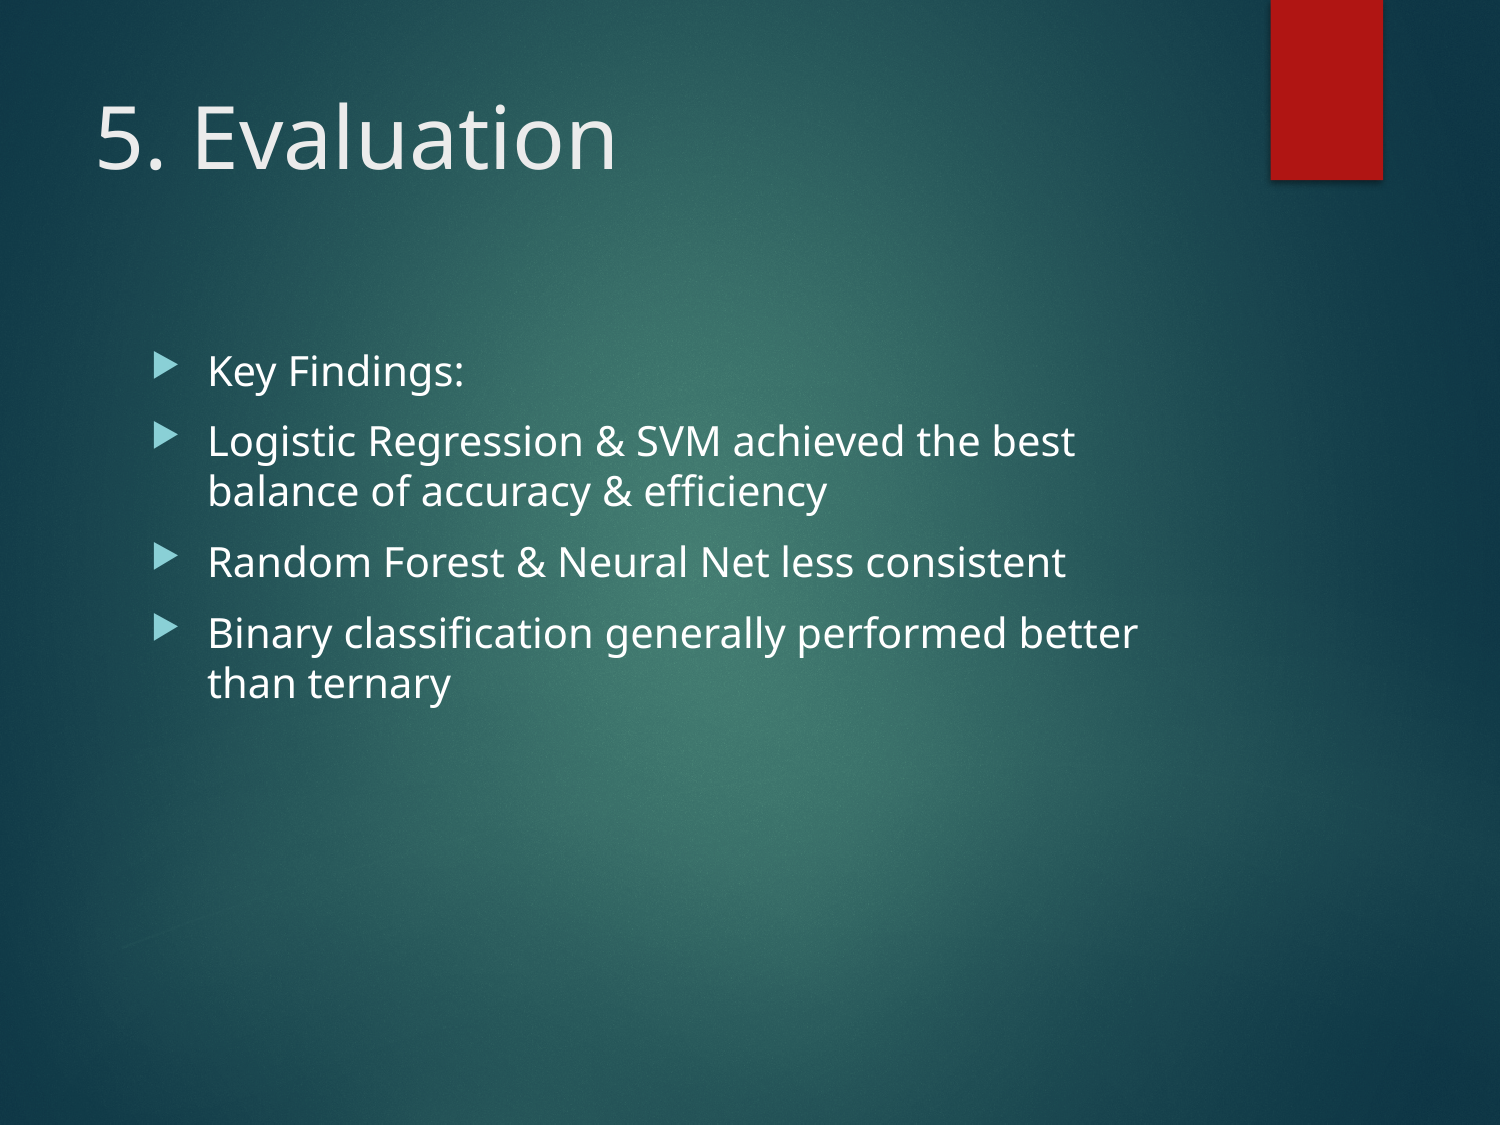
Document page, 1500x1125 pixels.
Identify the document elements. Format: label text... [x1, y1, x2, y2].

list Key Findings: Logistic Regression & SVM achieved the best balance of accuracy & efficiency Random Forest & Neural Net less consistent Binary classification generally performed better than ternary [135, 336, 1237, 1025]
title 5. Evaluation [79, 74, 1237, 304]
